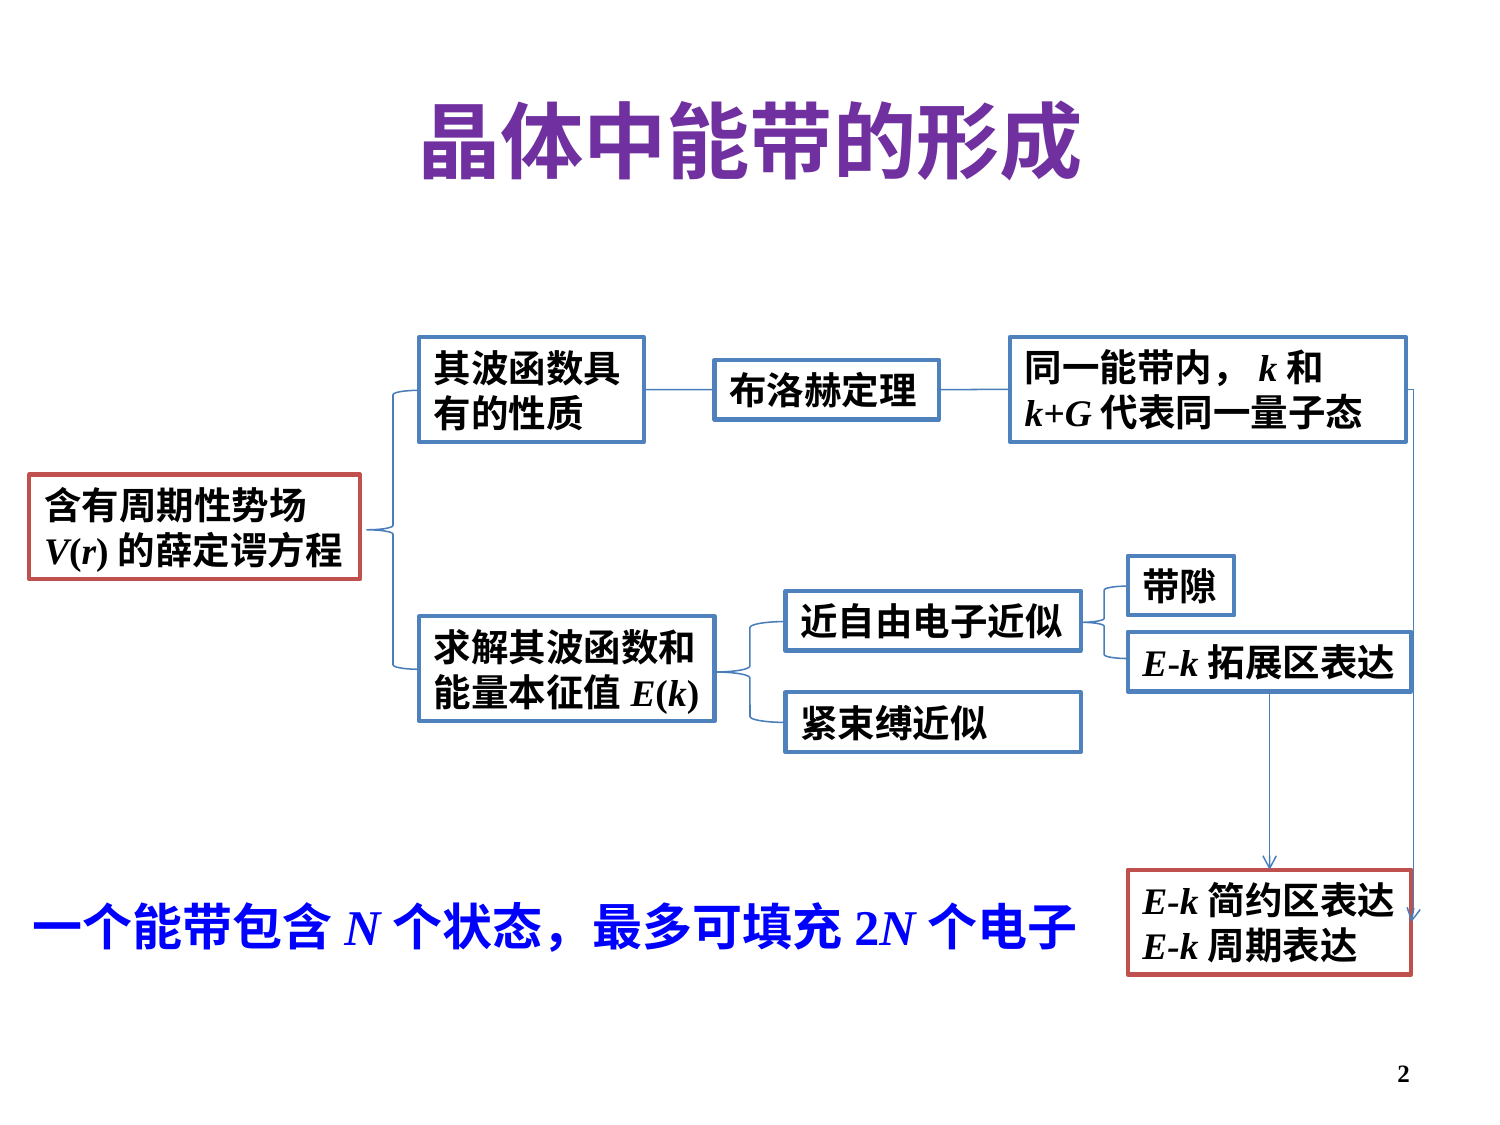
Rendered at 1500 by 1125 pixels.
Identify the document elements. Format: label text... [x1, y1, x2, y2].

text_box [1079, 585, 1128, 660]
title 晶体中能带的形成 [75, 45, 1425, 233]
text_box 其波函数具有的性质 [417, 335, 646, 444]
text_box 一个能带包含N个状态，最多可填充2N个电子 [17, 888, 1092, 963]
text_box E-k简约区表达 E-k周期表达 [1126, 868, 1413, 977]
slide_number 2 [1074, 1042, 1425, 1103]
text_box 带隙 [1126, 554, 1236, 617]
text_box [366, 389, 420, 671]
text_box 含有周期性势场V(r)的薛定谔方程 [27, 472, 362, 581]
text_box 紧束缚近似 [783, 690, 1083, 754]
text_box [1405, 389, 1412, 924]
text_box [713, 620, 786, 724]
text_box 近自由电子近似 [783, 589, 1083, 653]
text_box 布洛赫定理 [712, 358, 941, 422]
text_box 同一能带内，k和k+G代表同一量子态 [1008, 335, 1408, 444]
text_box E-k拓展区表达 [1126, 630, 1400, 694]
text_box 求解其波函数和能量本征值E(k) [417, 614, 717, 723]
